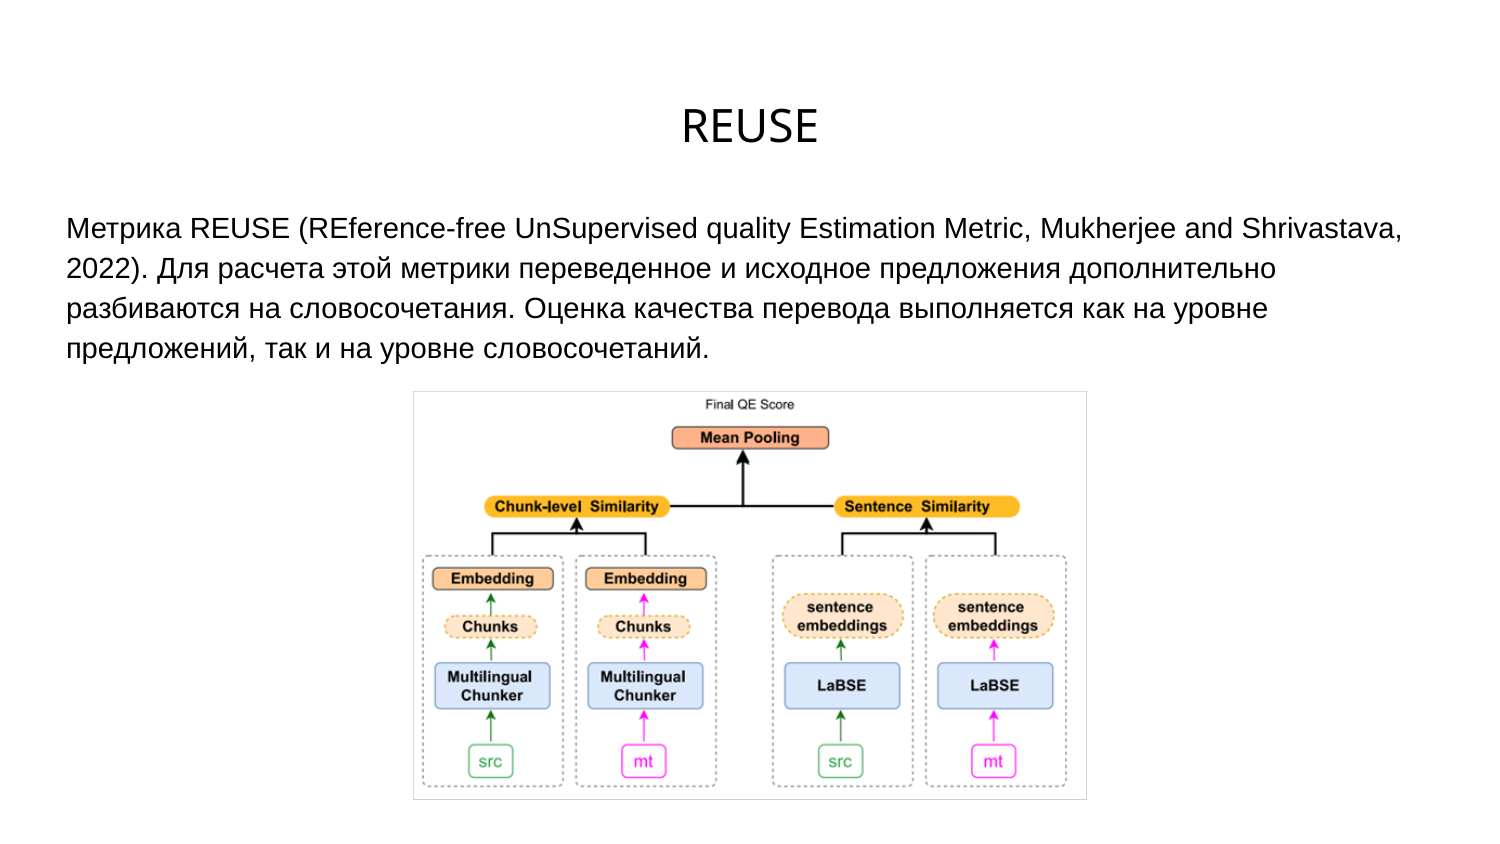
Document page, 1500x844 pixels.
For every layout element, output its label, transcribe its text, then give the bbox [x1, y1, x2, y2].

title REUSE [51, 72, 1449, 167]
picture [410, 389, 1090, 803]
list Метрика REUSE (REference-free UnSupervised quality Estimation Metric, Mukherjee and Shrivastava, 2022). Для расчета этой метрики переведенное и исходное предложения дополнительно разбиваются на словосочетания. Оценка качества перевода выполняется как на уровне предложений, так и на уровне словосочетаний. [51, 189, 1449, 750]
